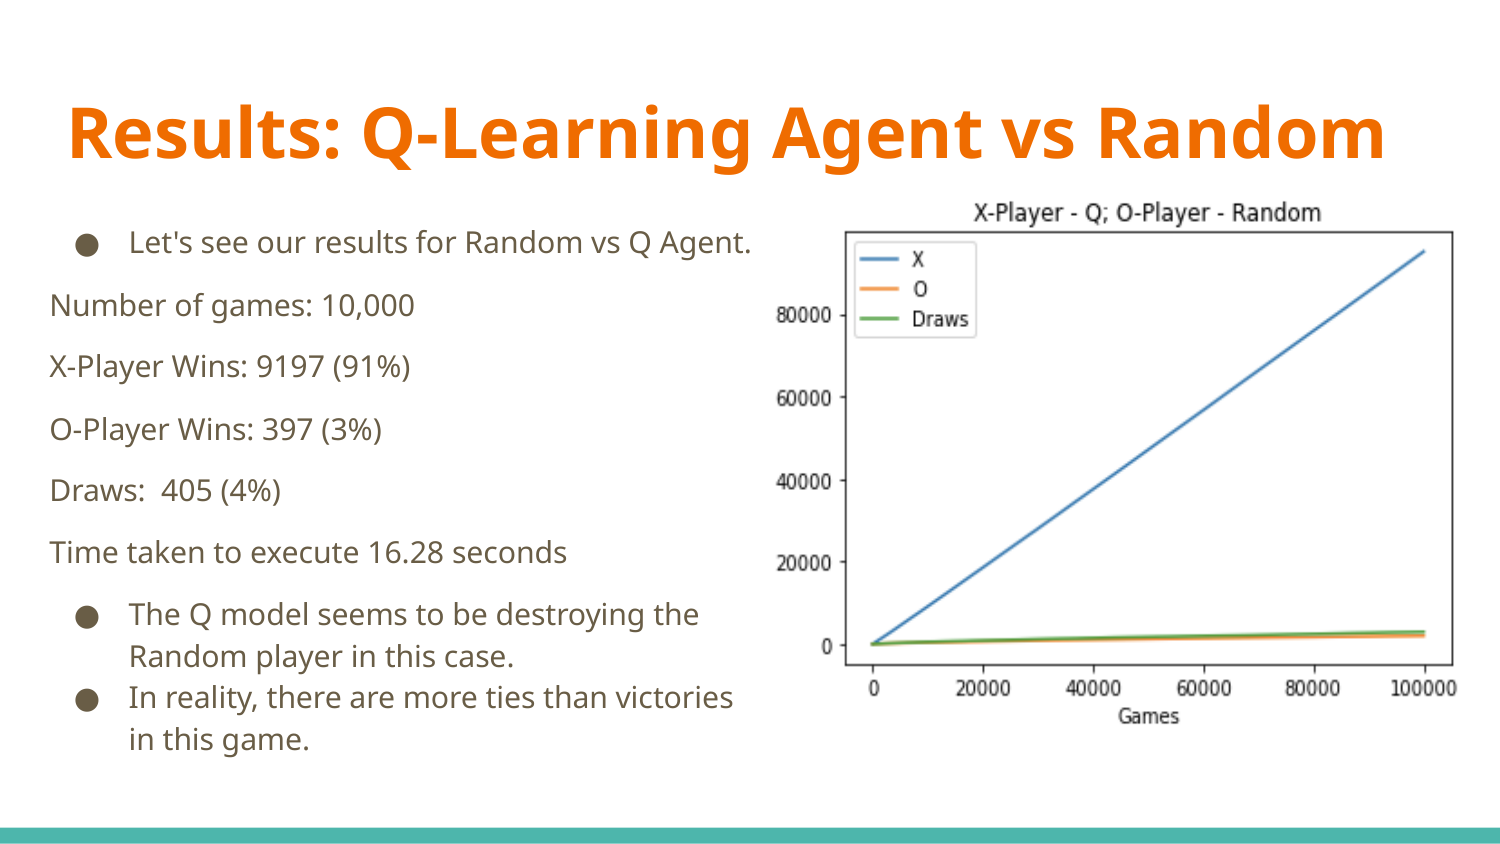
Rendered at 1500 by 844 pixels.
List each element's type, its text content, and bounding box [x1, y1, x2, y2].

picture [761, 188, 1470, 740]
list Let's see our results for Random vs Q Agent. Number of games: 10,000 X-Player Wins: 9197 (91%) O-Player Wins: 397 (3%) Draws: 405 (4%) Time taken to execute 16.28 seconds The Q model seems to be destroying the Random player in this case. In reality, there are more ties than victories in this game. [34, 203, 772, 807]
title Results: Q-Learning Agent vs Random [51, 72, 1449, 189]
